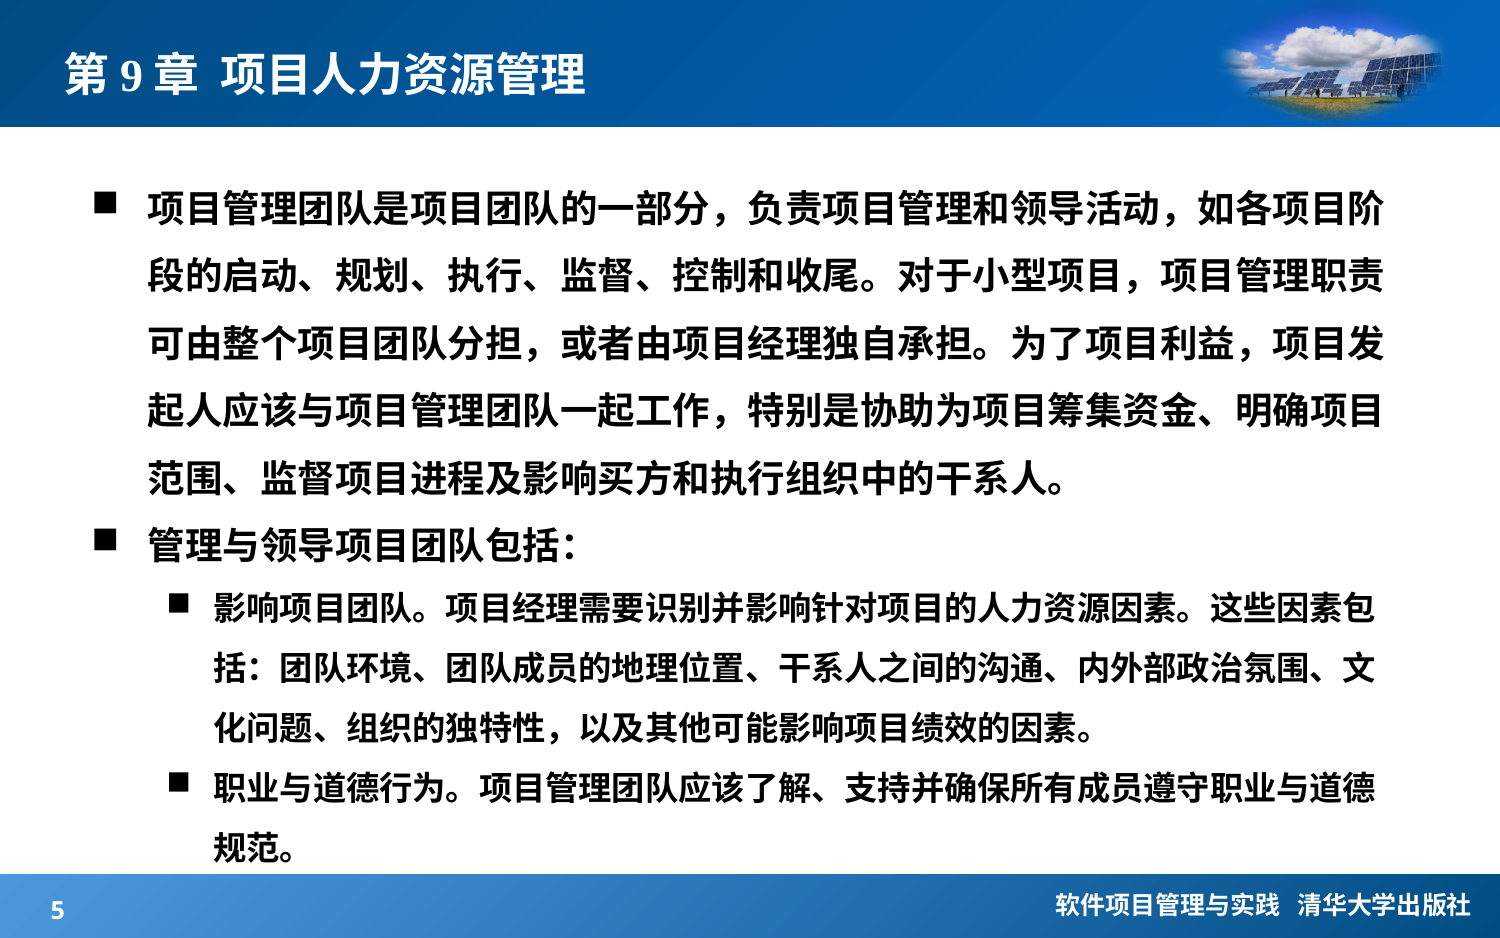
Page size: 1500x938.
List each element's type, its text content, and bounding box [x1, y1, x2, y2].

text_box 项目管理团队是项目团队的一部分，负责项目管理和领导活动，如各项目阶段的启动、规划、执行、监督、控制和收尾。对于小型项目，项目管理职责可由整个项目团队分担，或者由项目经理独自承担。为了项目利益，项目发起人应该与项目管理团队一起工作，特别是协助为项目筹集资金、明确项目范围、监督项目进程及影响买方和执行组织中的干系人。 管理与领导项目团队包括： 影响项目团队。项目经理需要识别并影响针对项目的人力资源因素。这些因素包括：团队环境、团队成员的地理位置、干系人之间的沟通、内外部政治氛围、文化问题、组织的独特性，以及其他可能影响项目绩效的因素。 职业与道德行为。项目管理团队应该了解、支持并确保所有成员遵守职业与道德规范。 [76, 154, 1424, 741]
title 第9章 项目人力资源管理 [48, 19, 1005, 127]
picture [1233, 6, 1433, 113]
